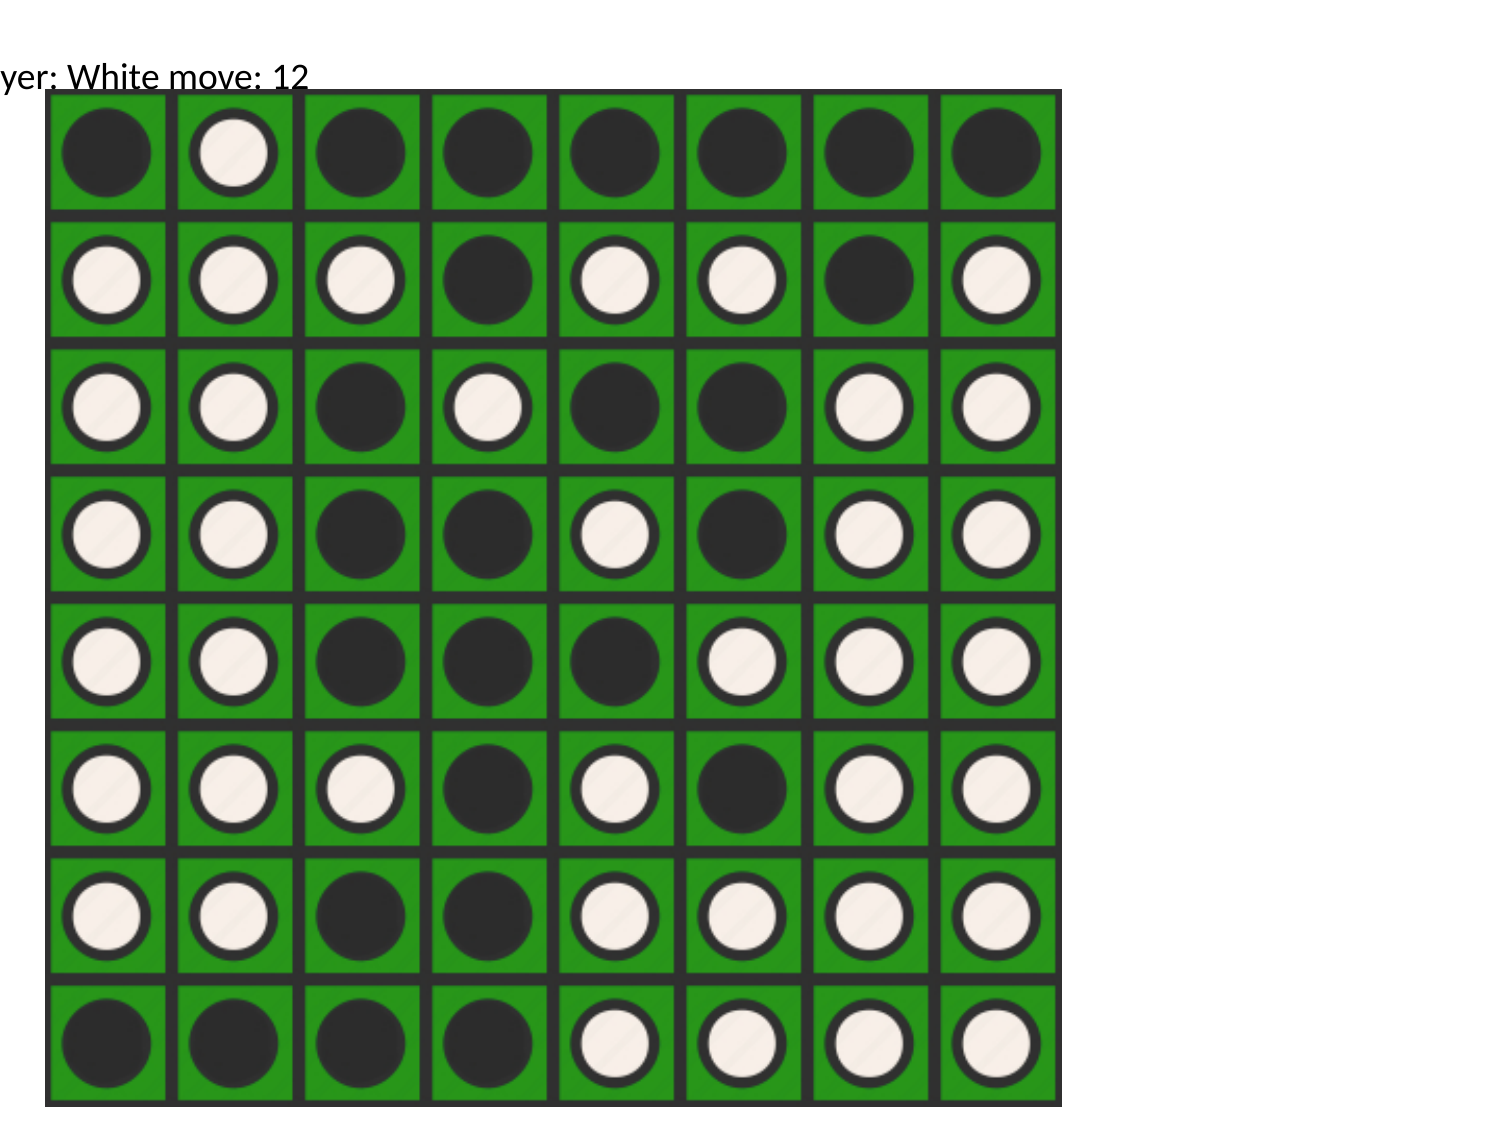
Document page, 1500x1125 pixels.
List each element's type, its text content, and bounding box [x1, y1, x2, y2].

text_box turn: 60 player: White move: 12 [0, 44, 325, 105]
picture [44, 89, 1062, 1107]
